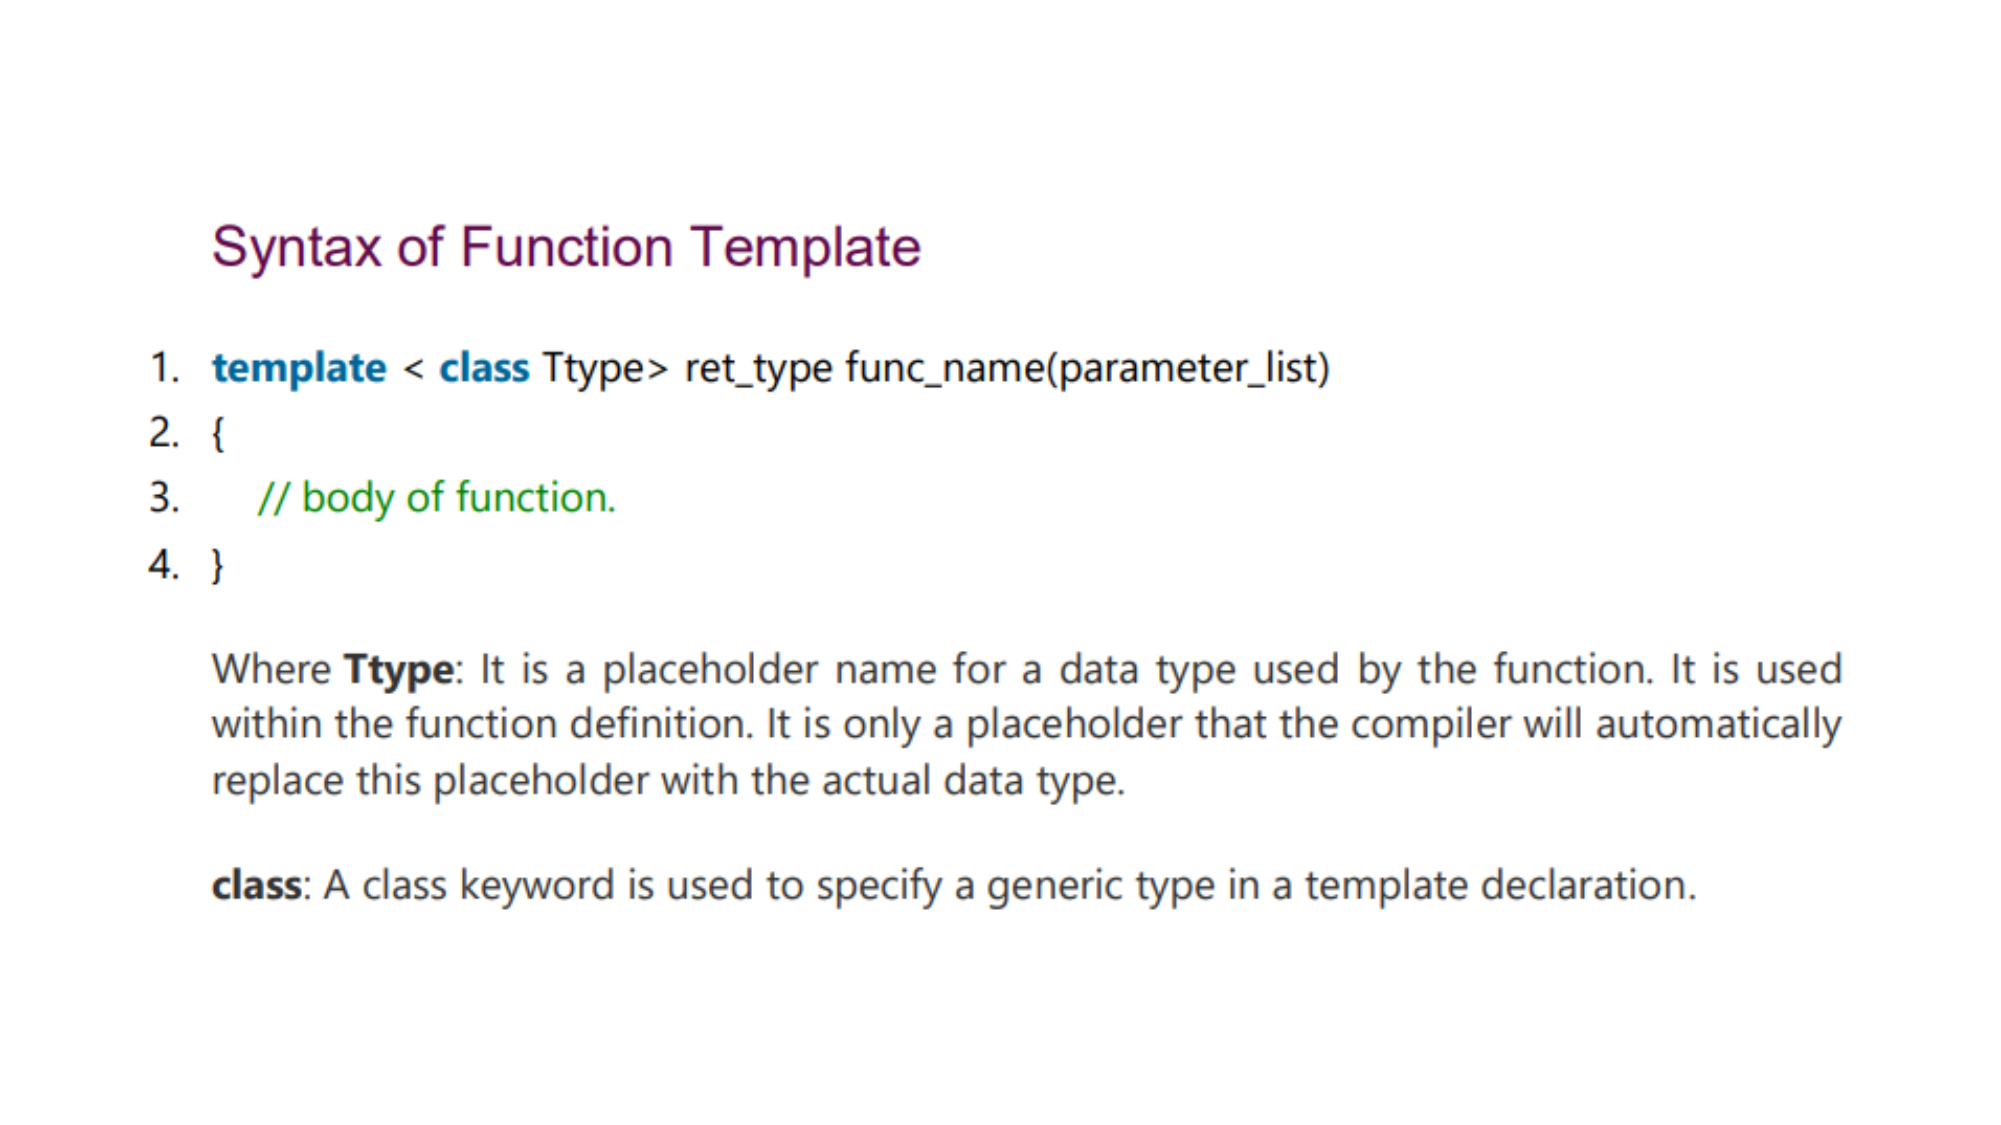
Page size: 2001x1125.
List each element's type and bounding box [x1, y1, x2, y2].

list [56, 187, 1944, 938]
